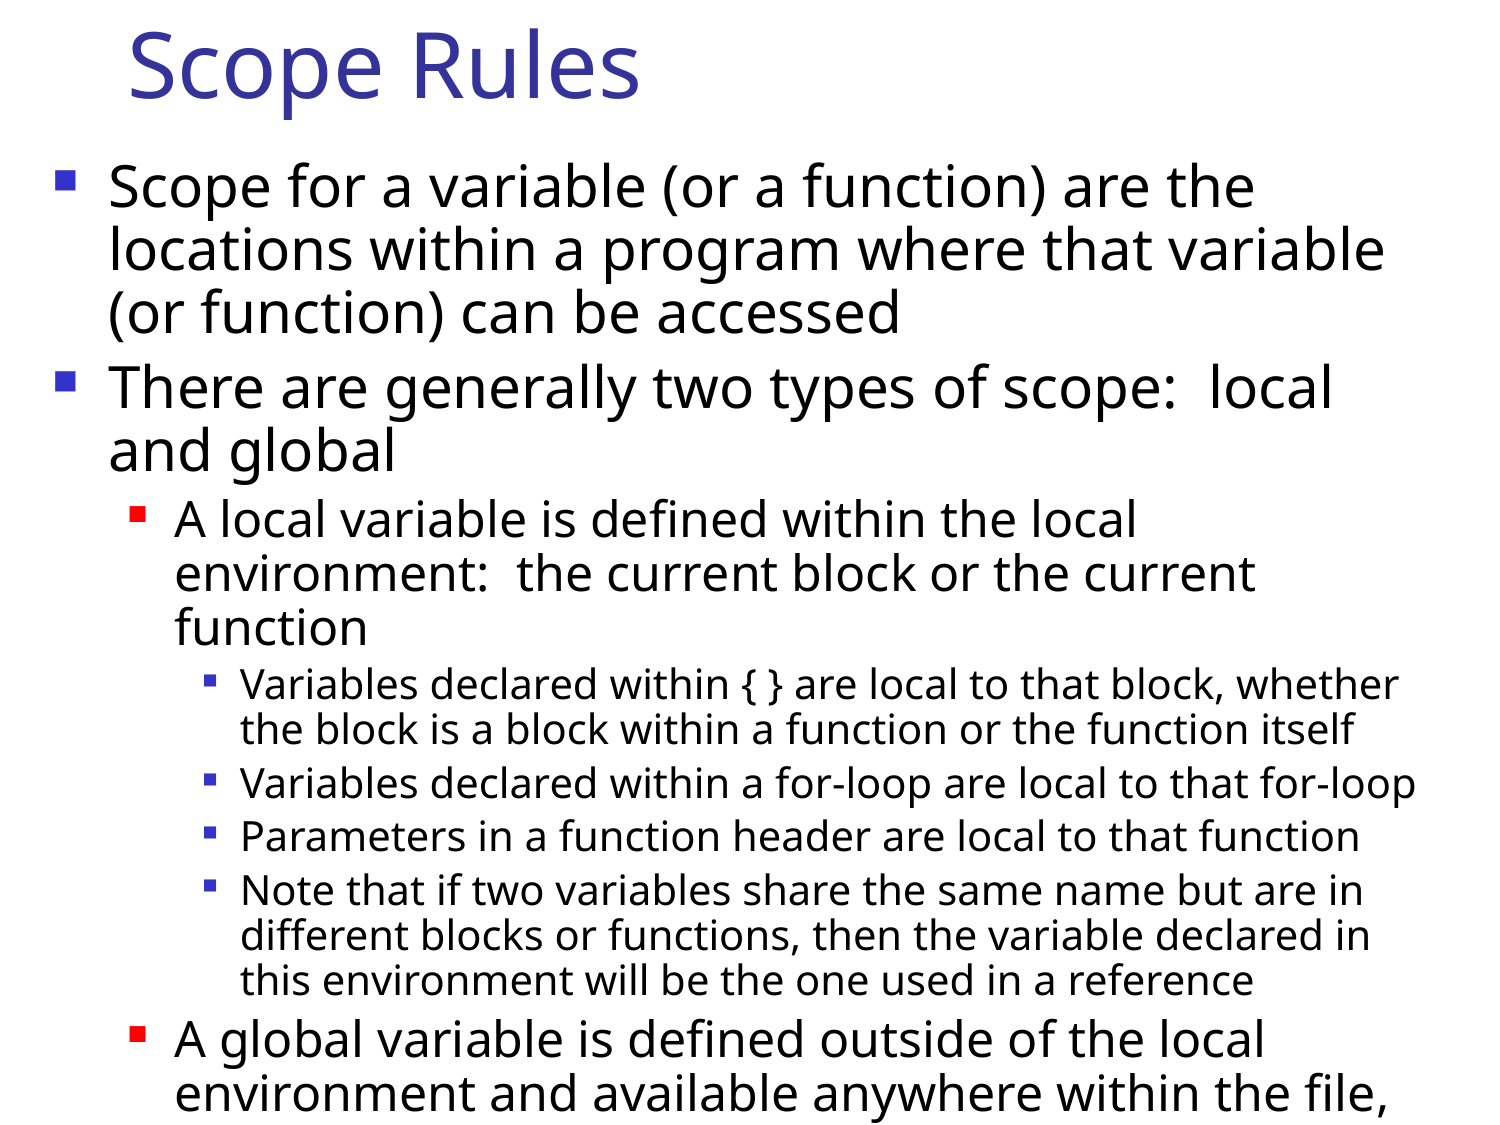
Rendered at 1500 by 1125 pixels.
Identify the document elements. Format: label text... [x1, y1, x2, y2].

title Scope Rules [112, 0, 1388, 149]
list Scope for a variable (or a function) are the locations within a program where that variable (or function) can be accessed There are generally two types of scope: local and global A local variable is defined within the local environment: the current block or the current function Variables declared within { } are local to that block, whether the block is a block within a function or the function itself Variables declared within a for-loop are local to that for-loop Parameters in a function header are local to that function Note that if two variables share the same name but are in different blocks or functions, then the variable declared in this environment will be the one used in a reference A global variable is defined outside of the local environment and available anywhere within the file, or in other files by using extern [37, 149, 1450, 1088]
